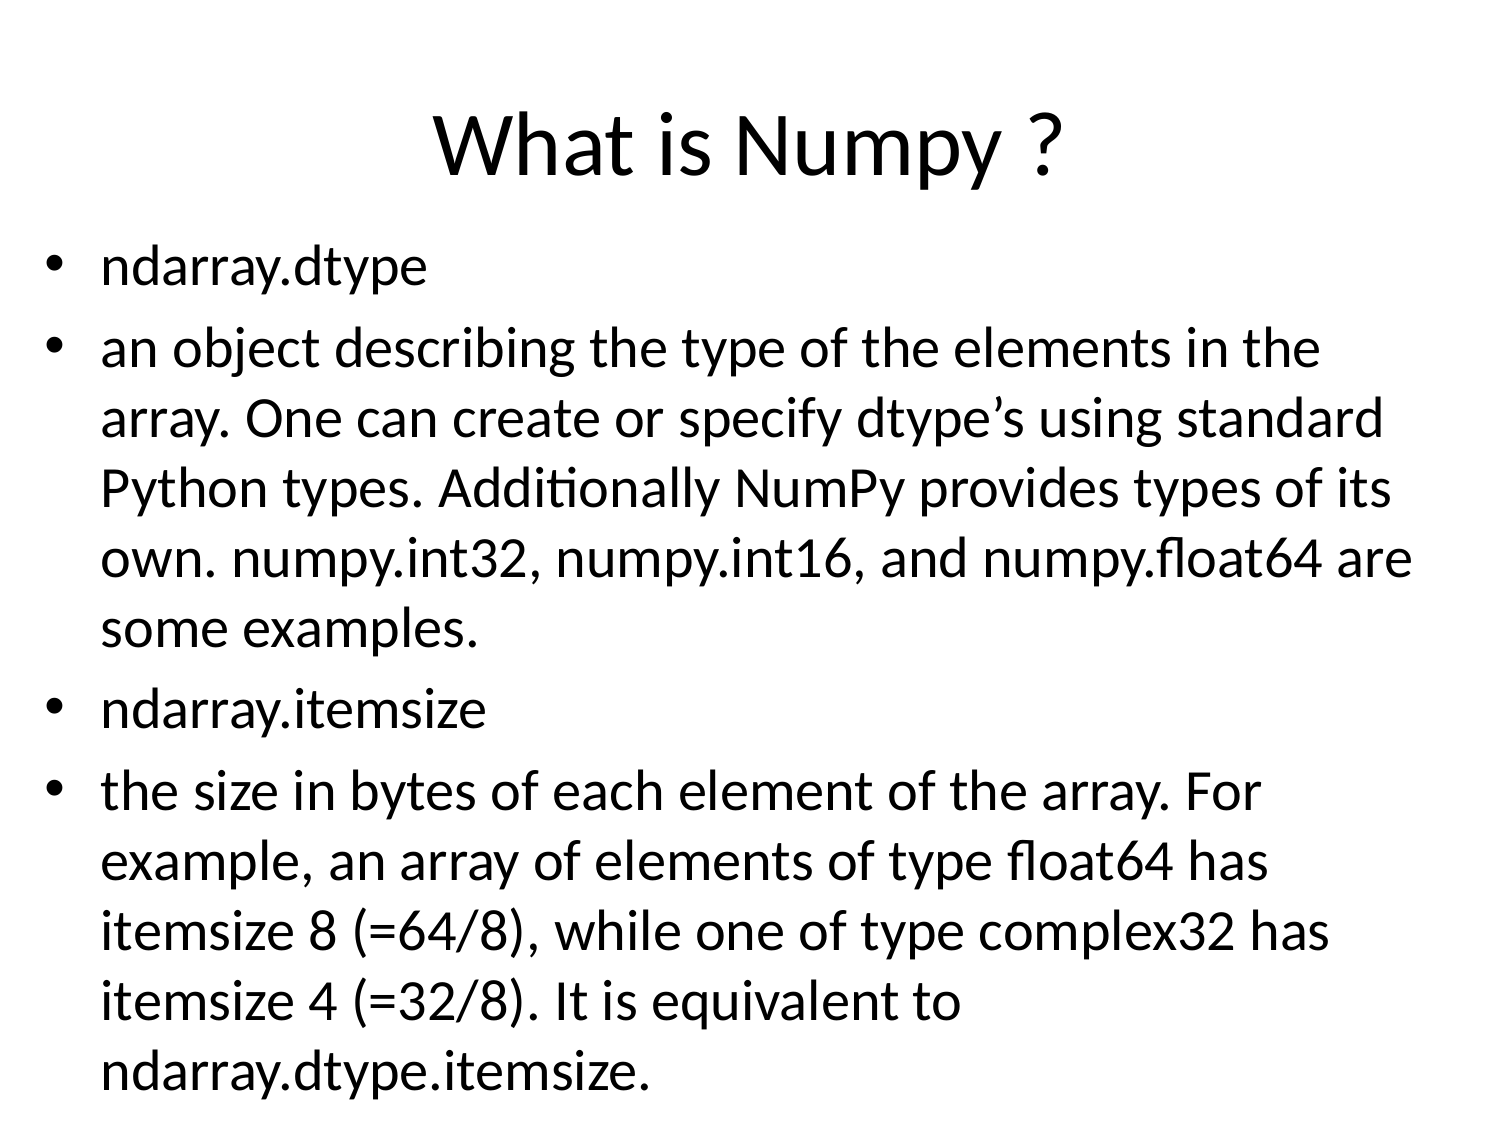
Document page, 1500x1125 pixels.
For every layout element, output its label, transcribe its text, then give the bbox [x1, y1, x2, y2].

title What is Numpy ? [75, 45, 1425, 219]
list ndarray.dtype an object describing the type of the elements in the array. One can create or specify dtype’s using standard Python types. Additionally NumPy provides types of its own. numpy.int32, numpy.int16, and numpy.float64 are some examples. ndarray.itemsize the size in bytes of each element of the array. For example, an array of elements of type float64 has itemsize 8 (=64/8), while one of type complex32 has itemsize 4 (=32/8). It is equivalent to ndarray.dtype.itemsize. [29, 219, 1471, 1005]
